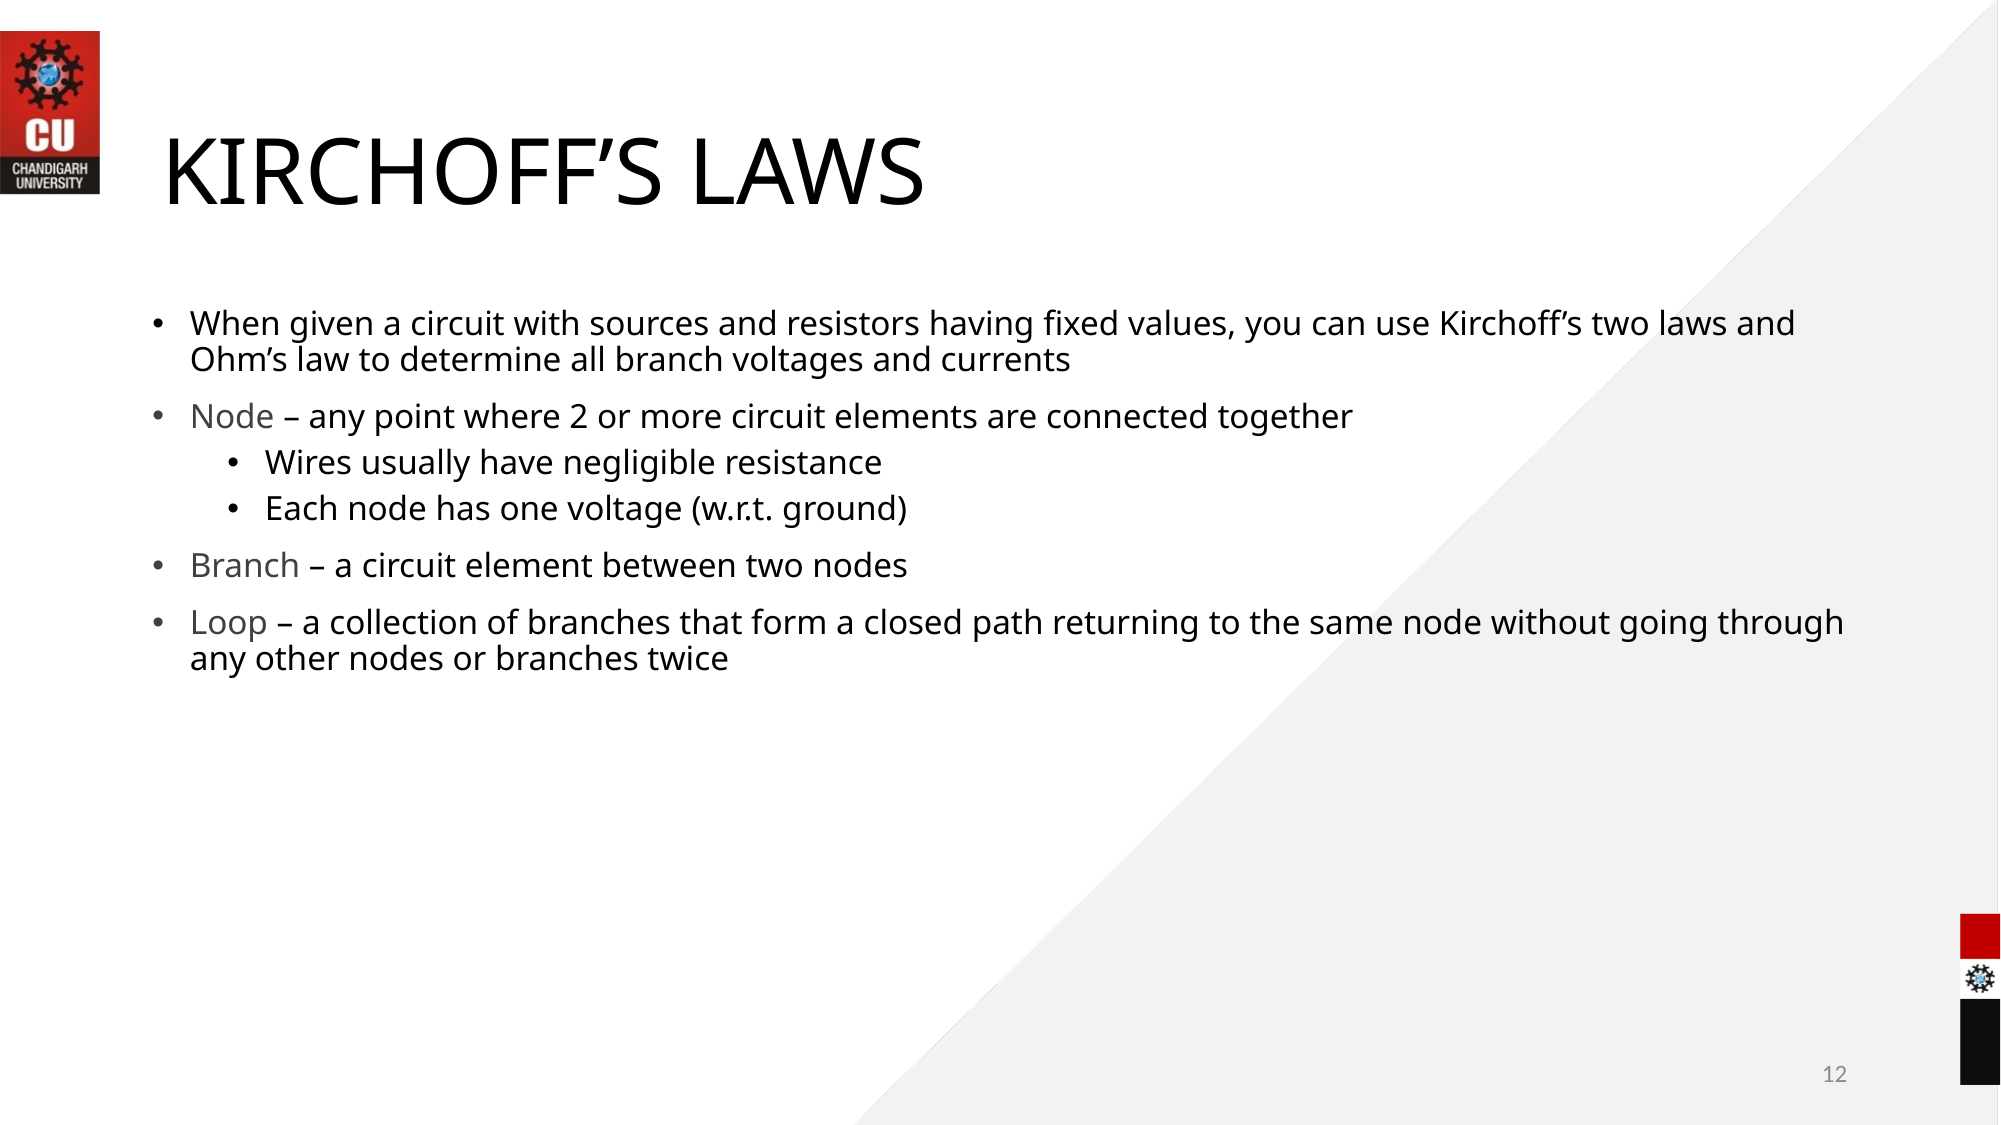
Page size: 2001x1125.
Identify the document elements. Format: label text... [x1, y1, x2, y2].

slide_number 12 [1412, 1042, 1863, 1103]
list When given a circuit with sources and resistors having fixed values, you can use Kirchoff’s two laws and Ohm’s law to determine all branch voltages and currents Node – any point where 2 or more circuit elements are connected together Wires usually have negligible resistance Each node has one voltage (w.r.t. ground) Branch – a circuit element between two nodes Loop – a collection of branches that form a closed path returning to the same node without going through any other nodes or branches twice [137, 299, 1863, 1014]
picture [0, 0, 2001, 1125]
title KIRCHOFF’S LAWS [146, 66, 1871, 284]
